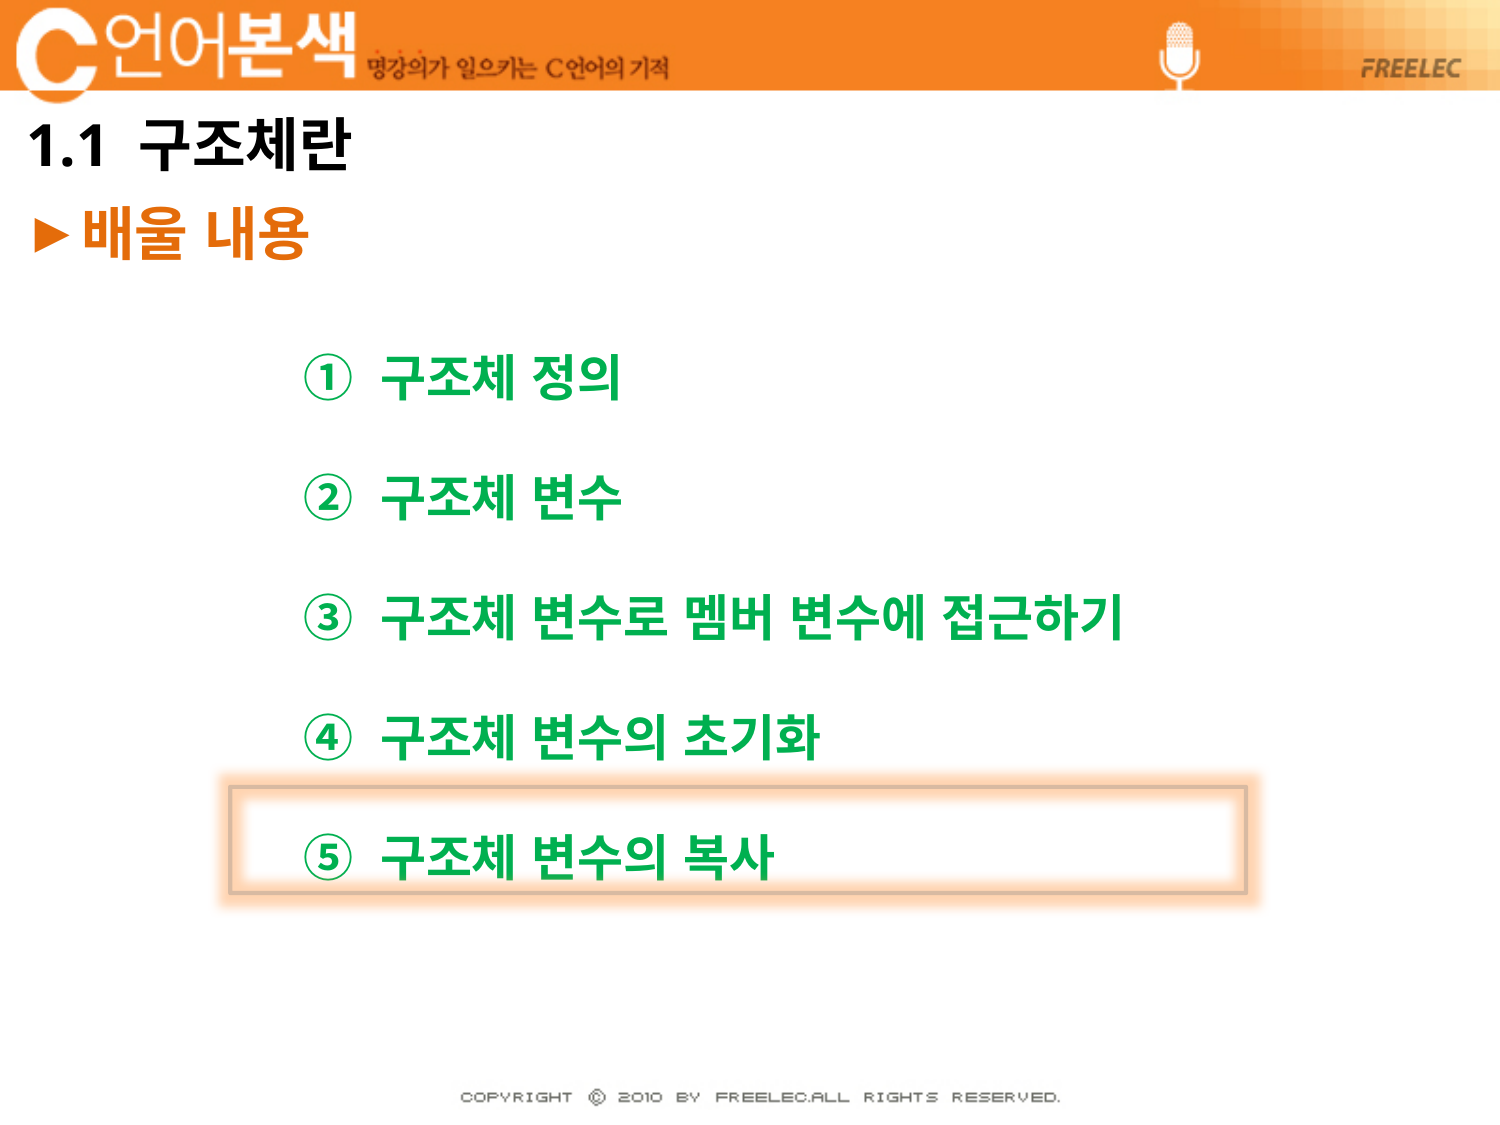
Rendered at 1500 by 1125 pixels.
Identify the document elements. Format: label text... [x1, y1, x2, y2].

title 1.1 구조체란 [11, 107, 1500, 178]
text_box ① 구조체 정의 ② 구조체 변수 ③ 구조체 변수로 멤버 변수에 접근하기 ④ 구조체 변수의 초기화 ⑤ 구조체 변수의 복사 [289, 278, 1235, 766]
picture [0, 0, 1500, 1125]
list 배울 내용 [8, 189, 1500, 1043]
text_box [228, 785, 1248, 895]
